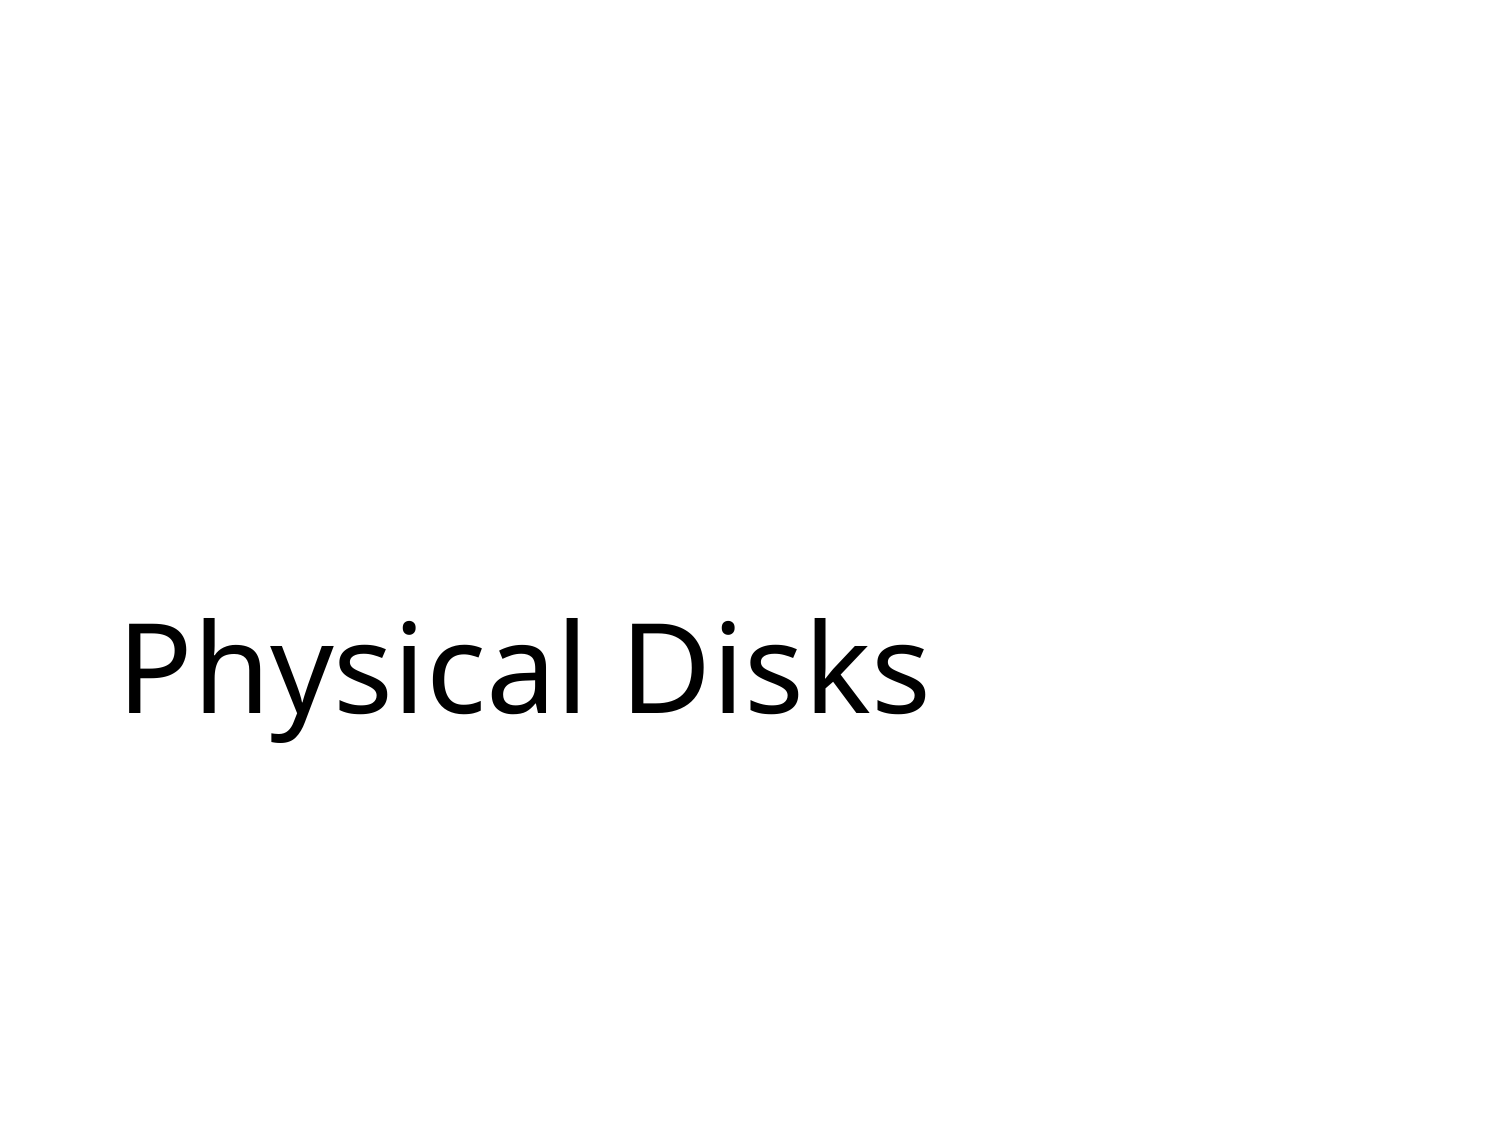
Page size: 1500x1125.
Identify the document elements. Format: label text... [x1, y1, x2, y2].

title Physical Disks [102, 280, 1397, 749]
